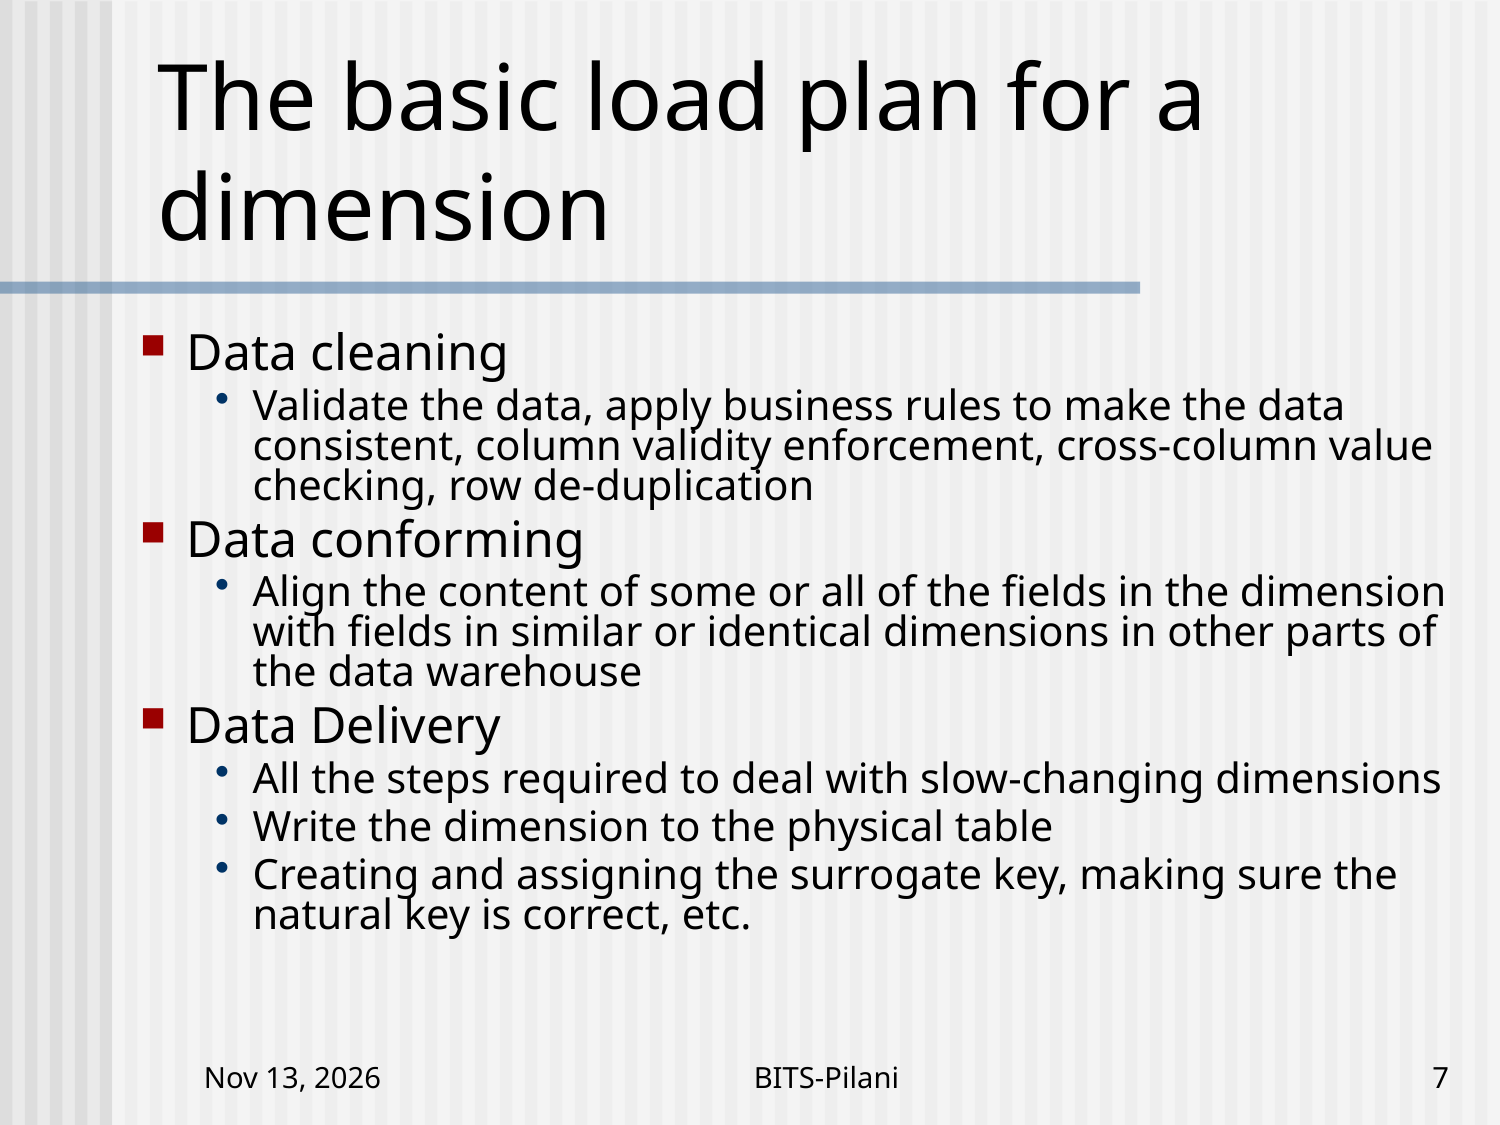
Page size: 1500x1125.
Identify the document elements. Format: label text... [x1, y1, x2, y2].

slide_number 7 [1151, 1031, 1465, 1107]
title The basic load plan for a dimension [142, 31, 1483, 267]
list Data cleaning Validate the data, apply business rules to make the data consistent, column validity enforcement, cross-column value checking, row de-duplication Data conforming Align the content of some or all of the fields in the dimension with fields in similar or identical dimensions in other parts of the data warehouse Data Delivery All the steps required to deal with slow-changing dimensions Write the dimension to the physical table Creating and assigning the surrogate key, making sure the natural key is correct, etc. [49, 324, 1481, 1001]
slide_number 5-Nov-17 [188, 1031, 502, 1107]
footer BITS-Pilani [588, 1031, 1065, 1107]
